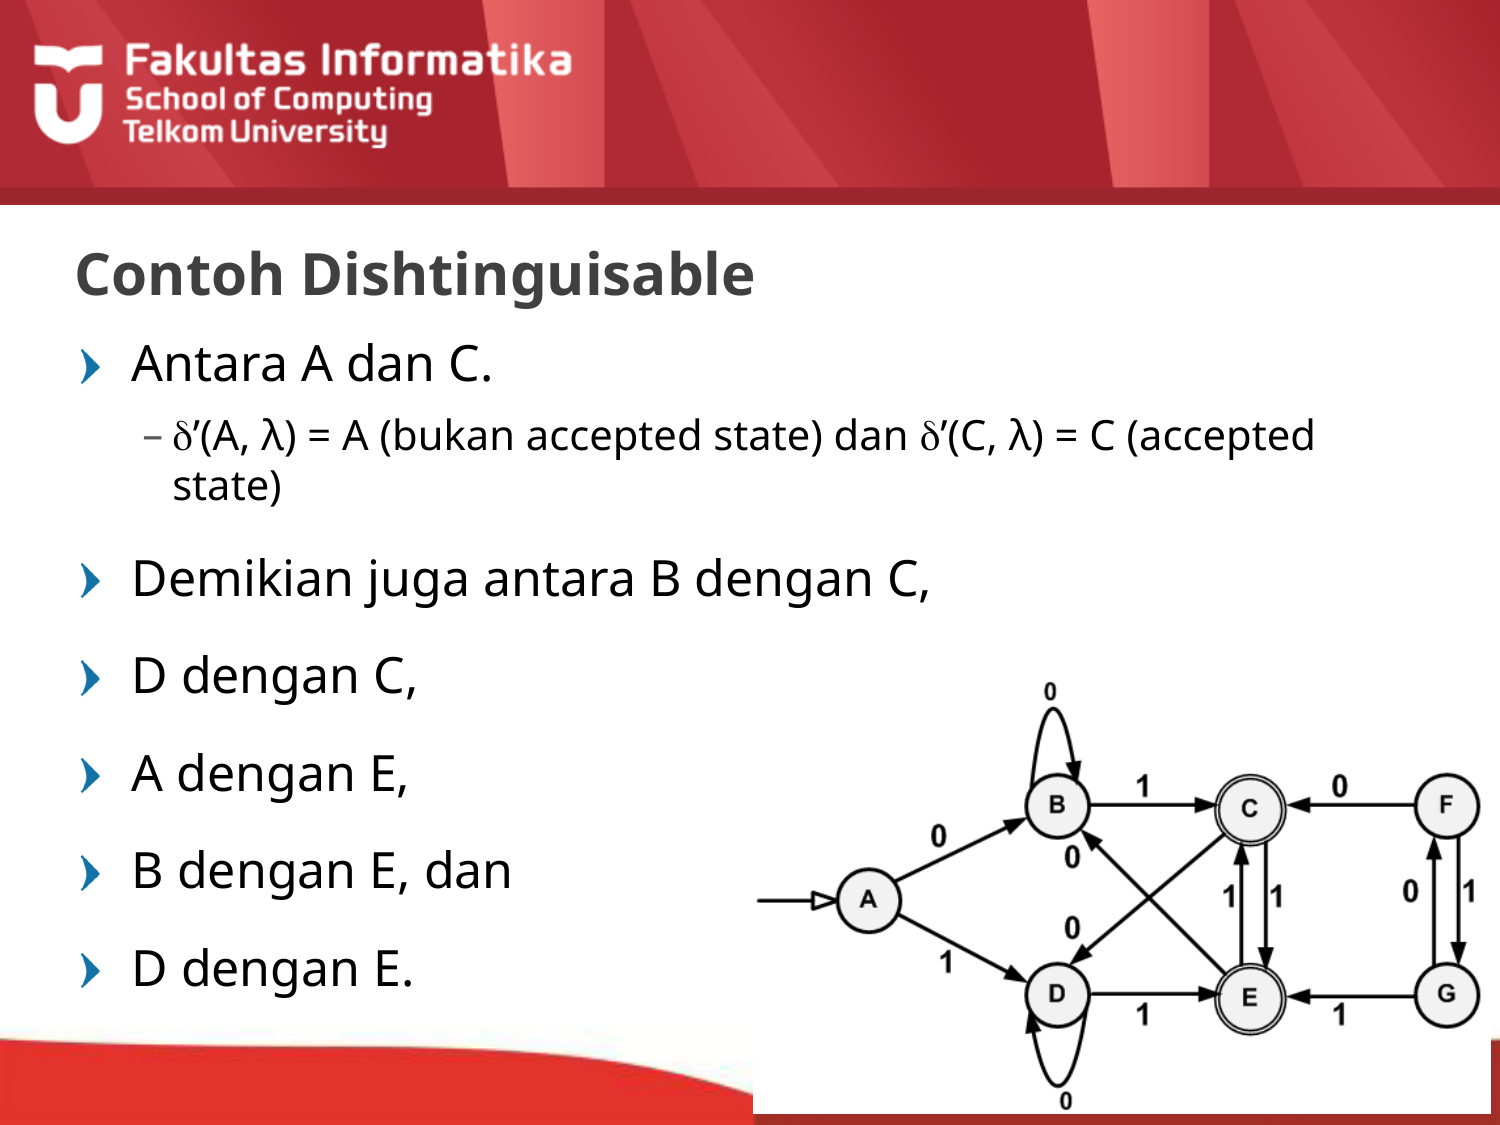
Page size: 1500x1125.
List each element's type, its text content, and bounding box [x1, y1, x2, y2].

picture [74, 552, 104, 600]
picture [74, 844, 104, 893]
picture [74, 747, 104, 795]
picture [0, 0, 1500, 205]
picture [74, 942, 104, 990]
picture [0, 677, 1500, 1125]
picture [74, 338, 104, 386]
picture [74, 649, 104, 698]
list Antara A dan C. ’(A, λ) = A (bukan accepted state) dan ’(C, λ) = C (accepted state) Demikian juga antara B dengan C, D dengan C, A dengan E, B dengan E, dan D dengan E. [59, 324, 1426, 990]
title Contoh Dishtinguisable [59, 219, 1426, 324]
